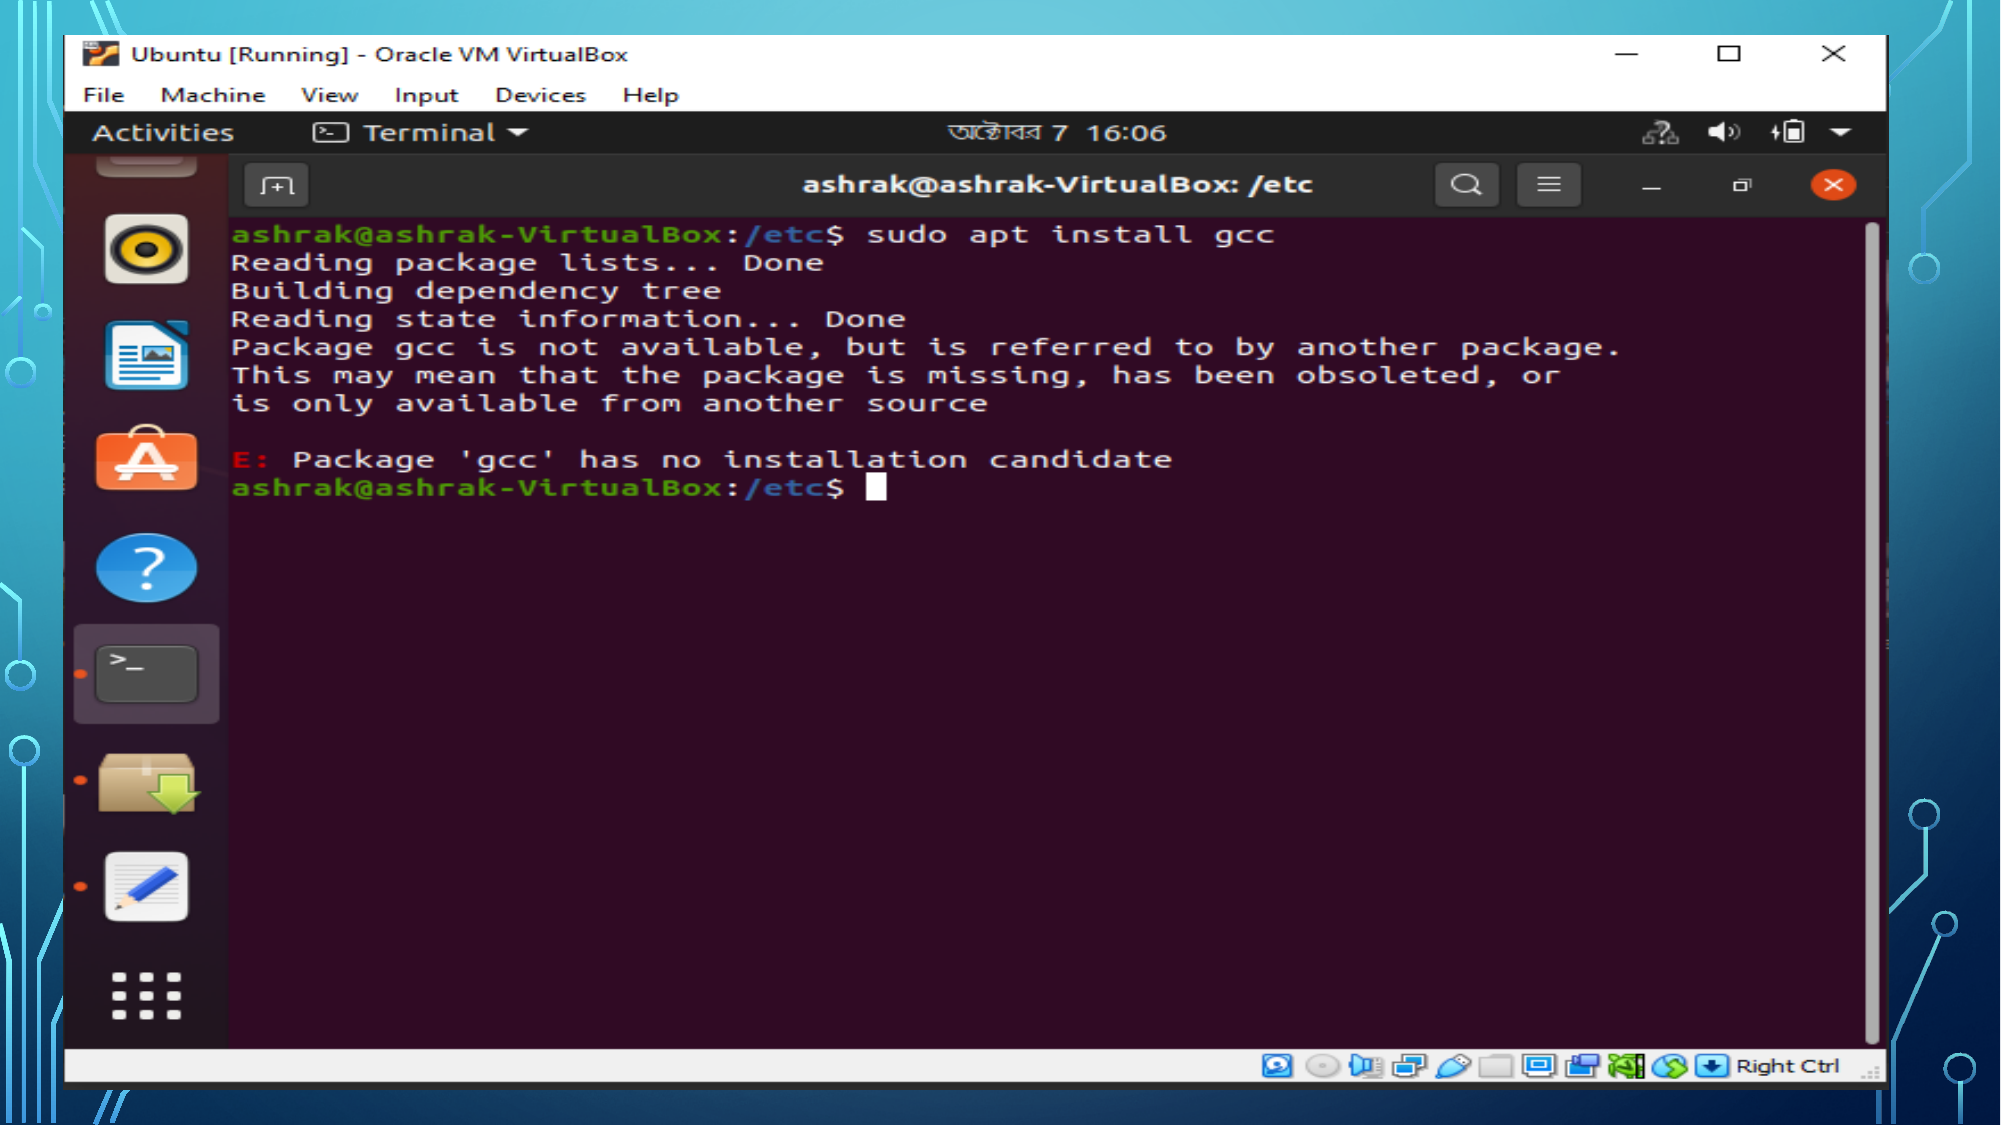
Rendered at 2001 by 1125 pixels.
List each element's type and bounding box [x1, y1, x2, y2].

picture [63, 34, 1889, 1091]
